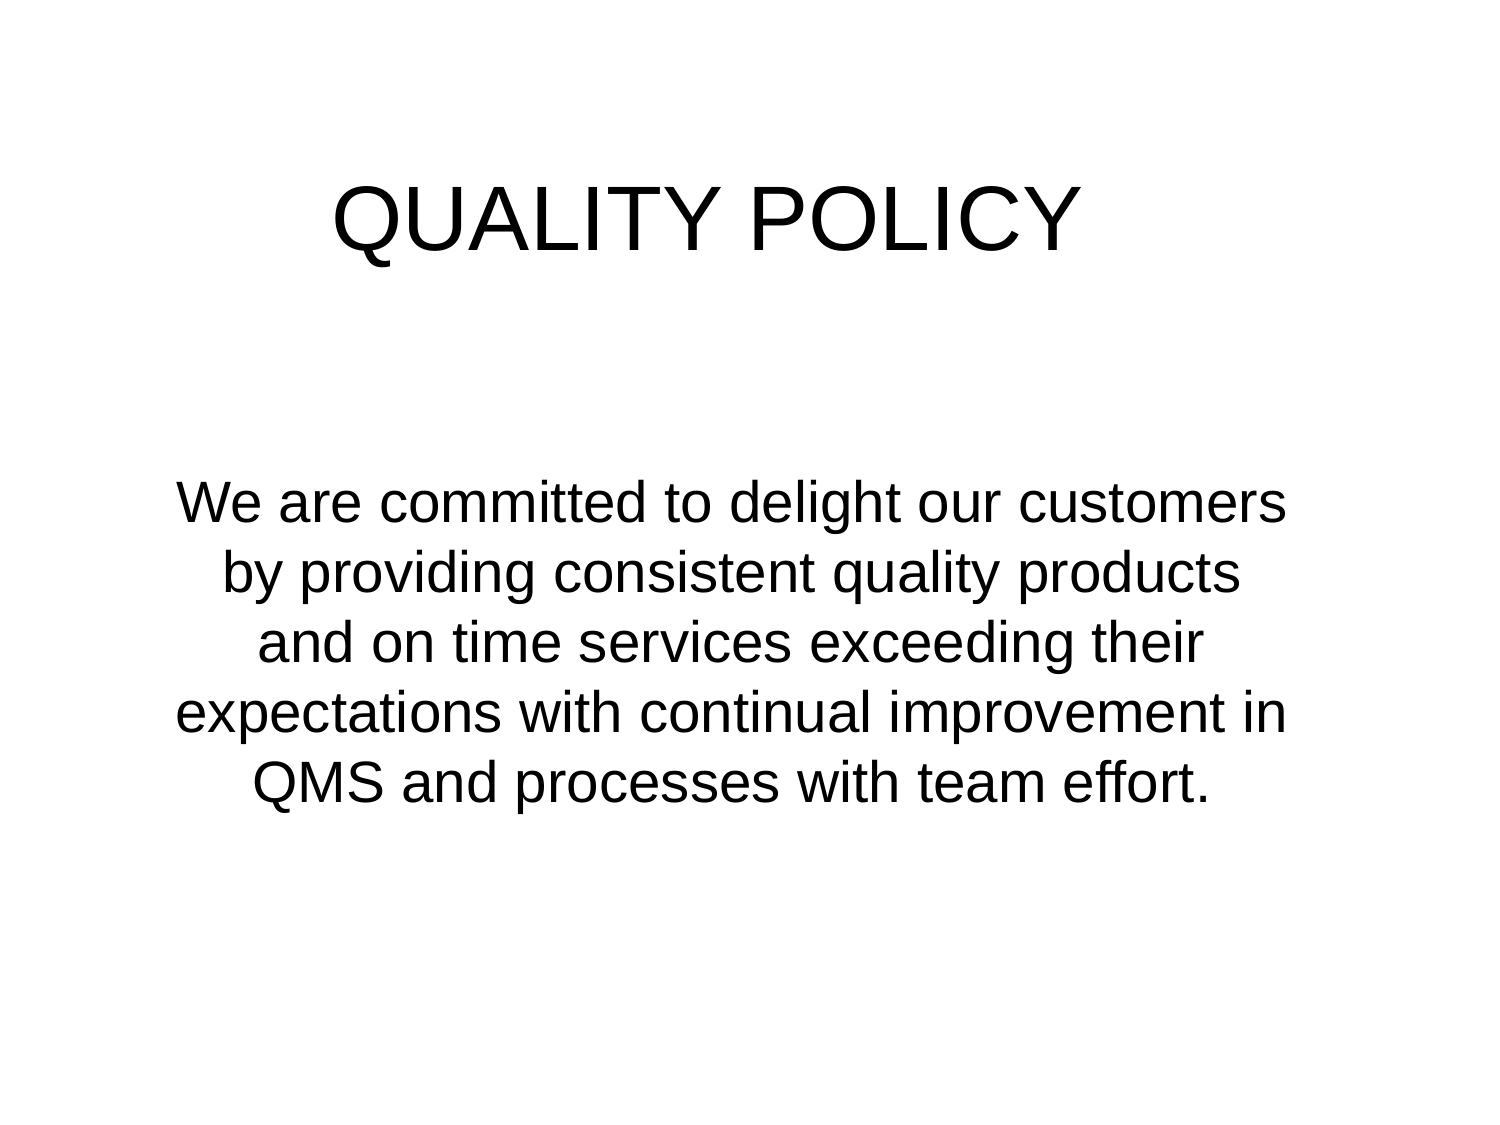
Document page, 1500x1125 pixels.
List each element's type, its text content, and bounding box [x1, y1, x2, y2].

subtitle We are committed to delight our customers by providing consistent quality products and on time services exceeding their expectations with continual improvement in QMS and processes with team effort. [152, 457, 1313, 1125]
title QUALITY POLICY [70, 93, 1346, 335]
